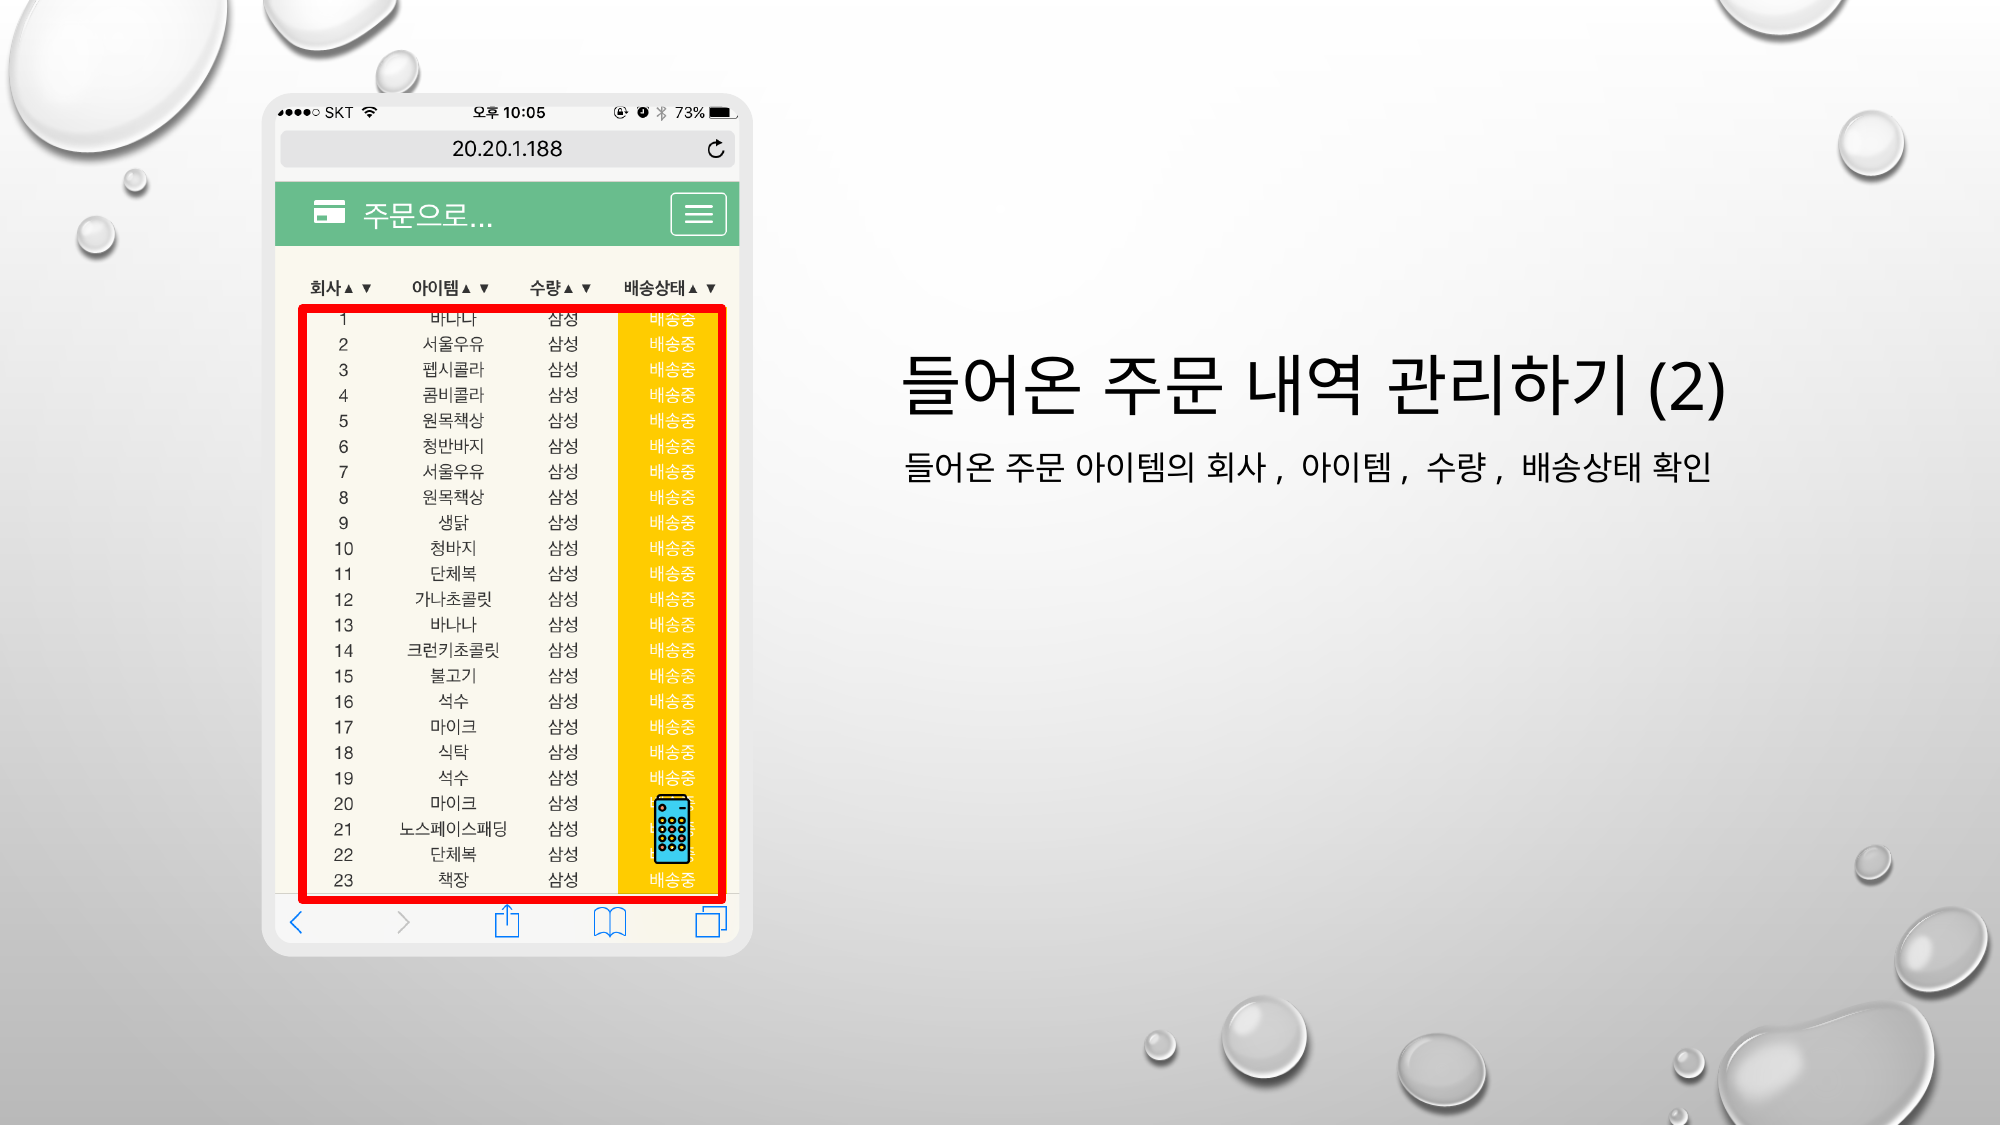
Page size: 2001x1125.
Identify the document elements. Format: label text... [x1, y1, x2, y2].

picture [0, 0, 2000, 1125]
list 들어온 주문 아이템의 회사, 아이템, 수량, 배송상태 확인 [826, 431, 1801, 950]
title 들어온 주문 내역 관리하기(2) [826, 99, 1801, 431]
